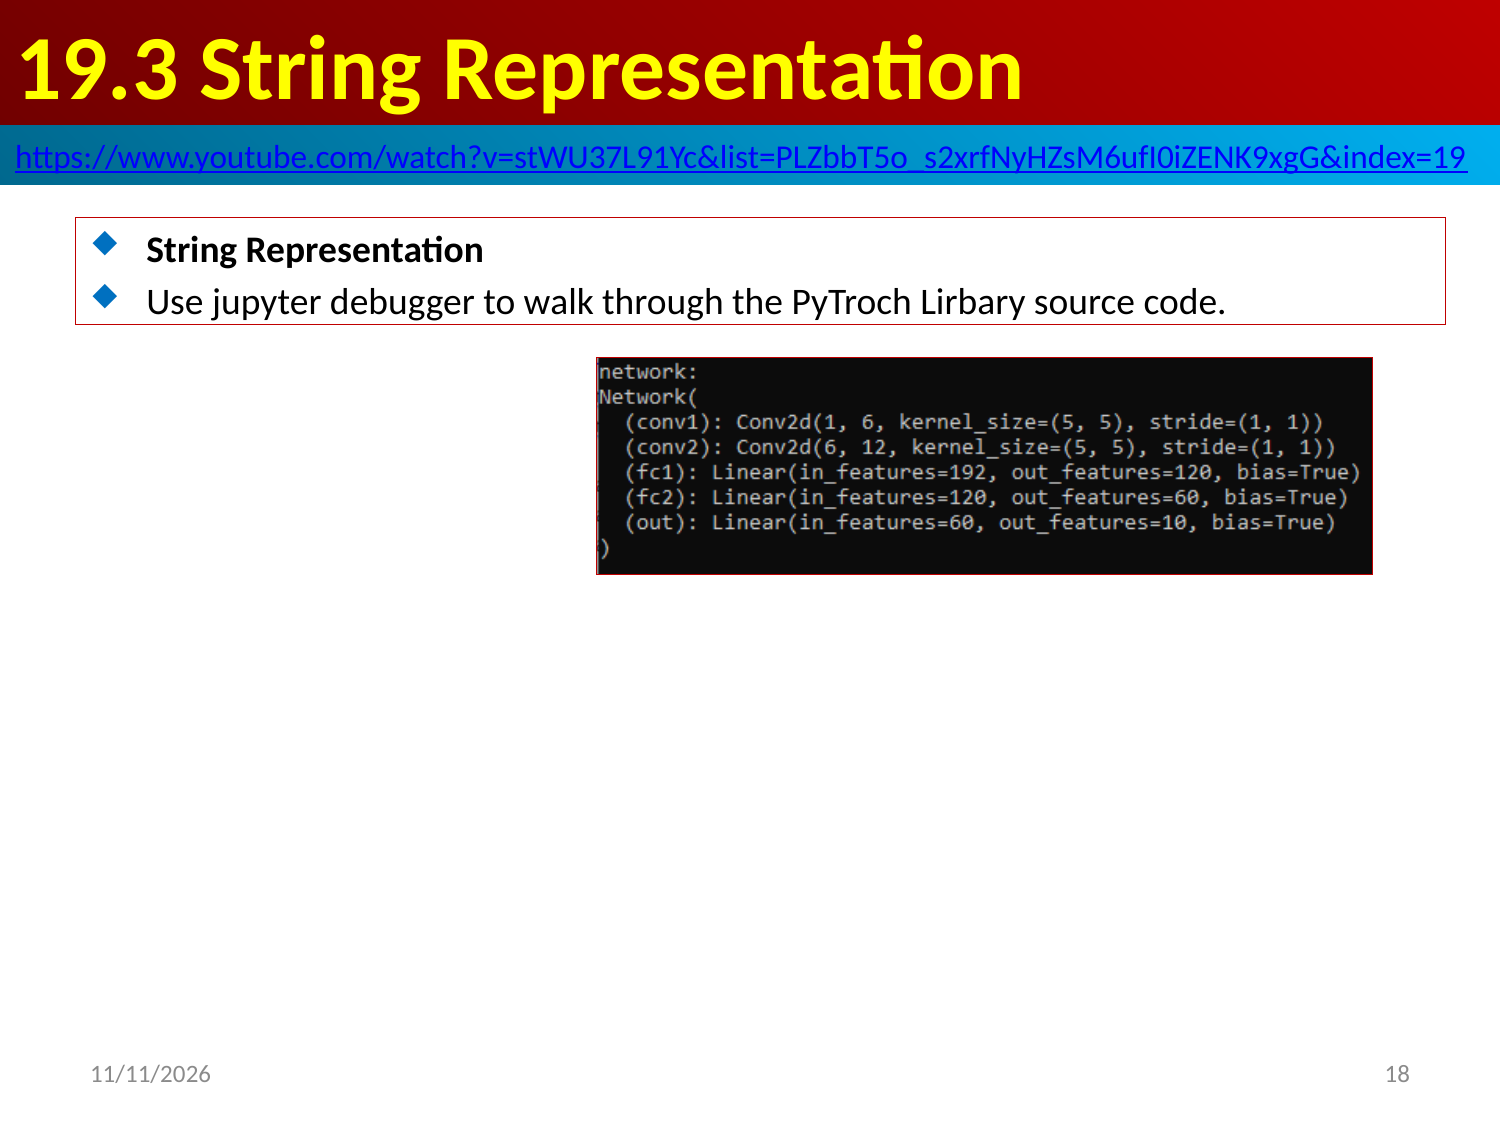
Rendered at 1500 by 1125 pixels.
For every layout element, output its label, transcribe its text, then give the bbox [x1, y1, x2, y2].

slide_number 18 [1074, 1042, 1425, 1103]
text_box https://www.youtube.com/watch?v=stWU37L91Yc&list=PLZbbT5o_s2xrfNyHZsM6ufI0iZENK9xgG&index=19 [0, 125, 1500, 185]
title 19.3 String Representation [0, 0, 1500, 125]
picture [596, 357, 1374, 575]
subtitle String Representation Use jupyter debugger to walk through the PyTroch Lirbary source code. [75, 217, 1446, 325]
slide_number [75, 1042, 425, 1103]
